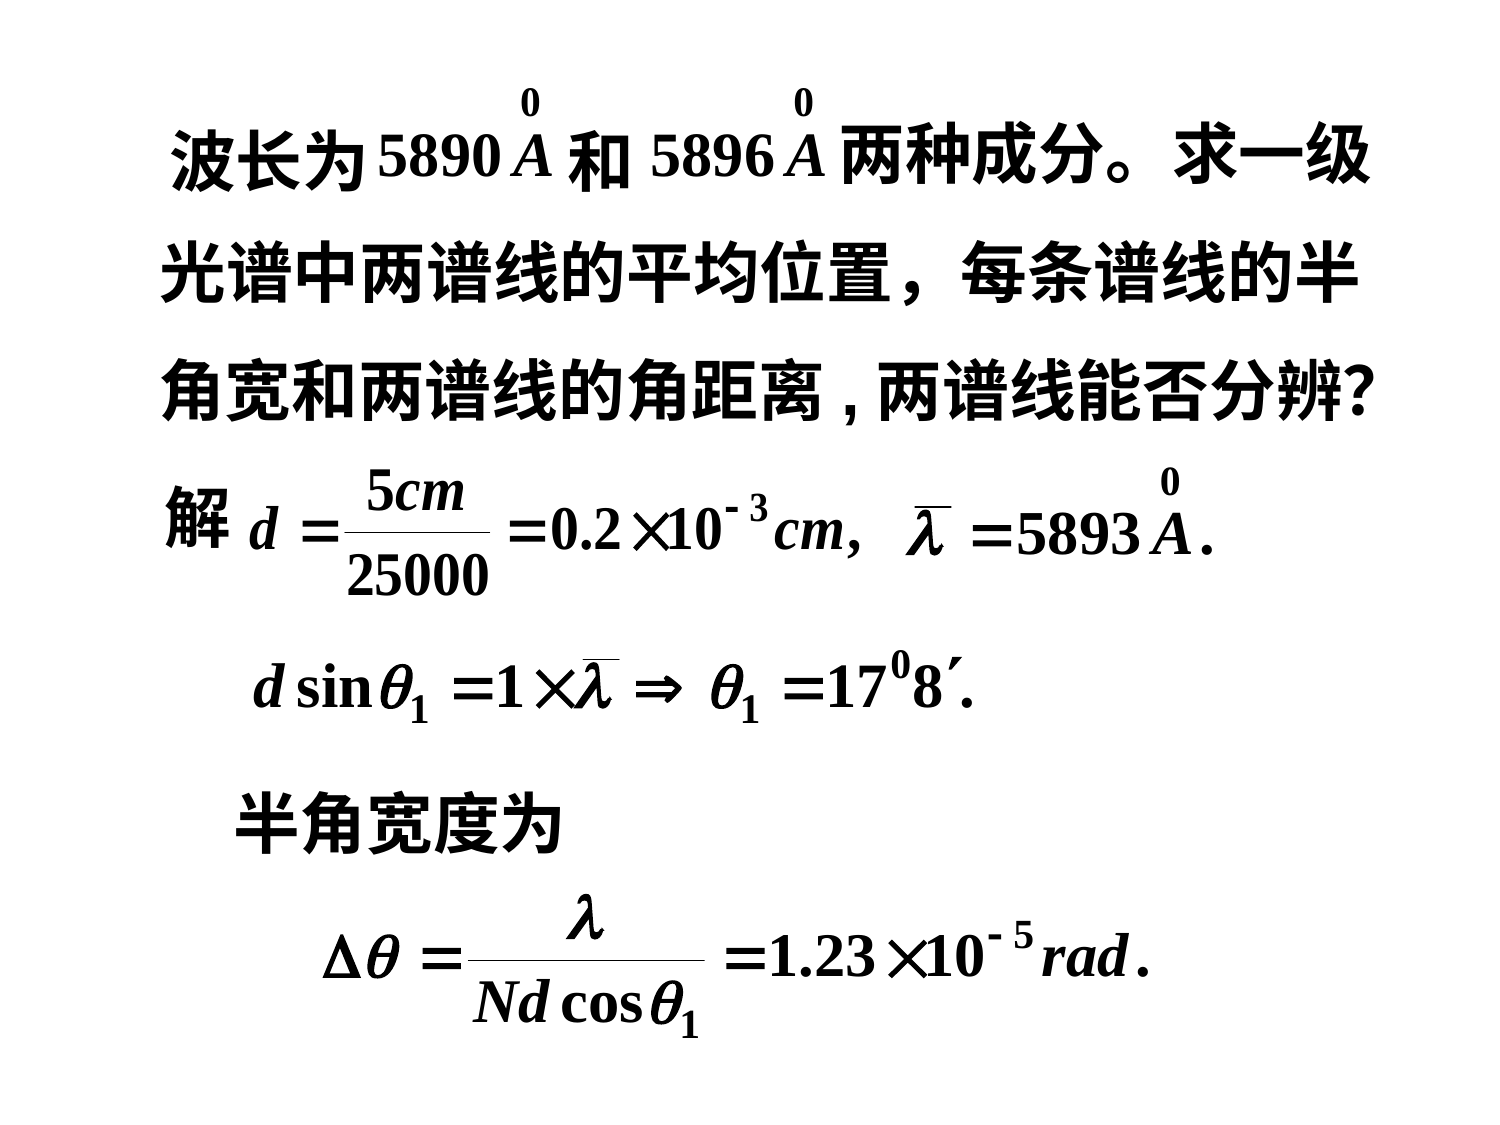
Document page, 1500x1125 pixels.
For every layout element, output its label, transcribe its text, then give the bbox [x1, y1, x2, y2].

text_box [903, 455, 1217, 561]
text_box 两种成分。求一级 [823, 104, 1437, 200]
text_box 半角宽度为 [218, 774, 582, 870]
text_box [251, 639, 976, 729]
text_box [318, 883, 1154, 1044]
text_box 解 [149, 518, 242, 563]
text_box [648, 77, 830, 183]
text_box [375, 77, 557, 183]
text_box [247, 455, 865, 602]
text_box 和 [552, 112, 665, 208]
text_box 波长为 [154, 112, 400, 208]
text_box 角宽和两谱线的角距离,两谱线能否分辨？ [143, 341, 1470, 436]
text_box 光谱中两谱线的平均位置，每条谱线的半 [144, 223, 1400, 318]
text_box 解 [149, 468, 242, 517]
